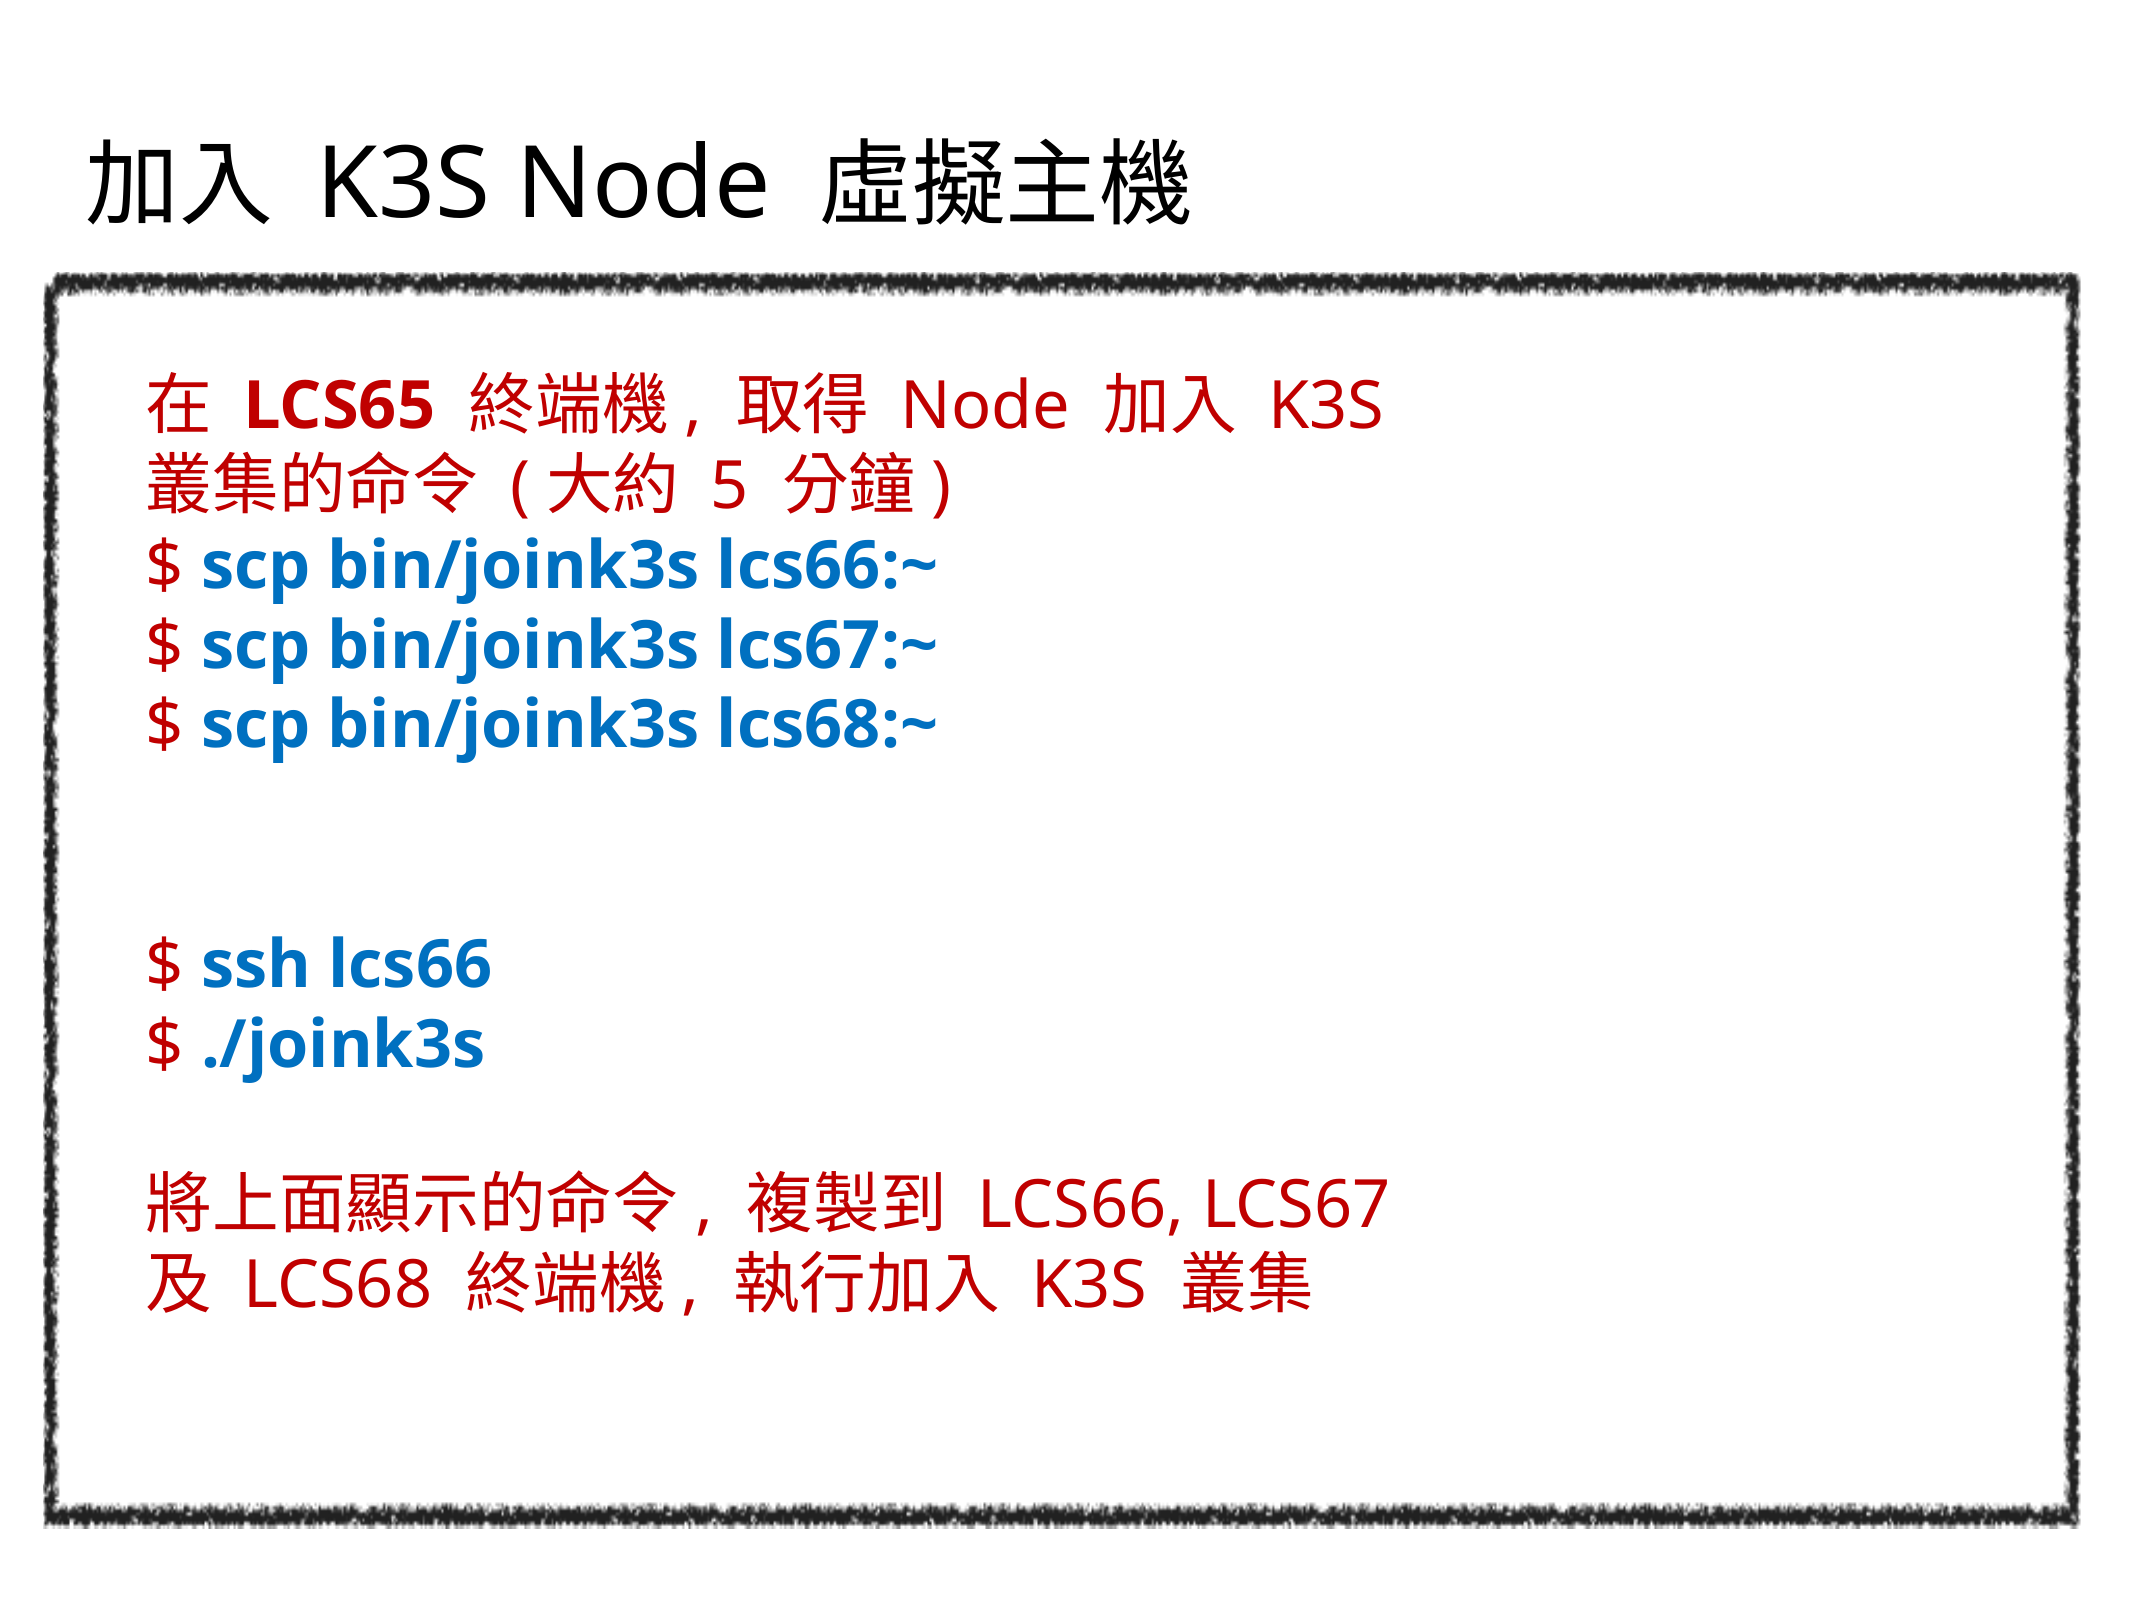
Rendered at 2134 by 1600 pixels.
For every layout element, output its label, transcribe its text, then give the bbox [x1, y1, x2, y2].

picture [43, 271, 2083, 1530]
title 加入 K3S Node 虛擬主機 [33, 0, 2134, 355]
